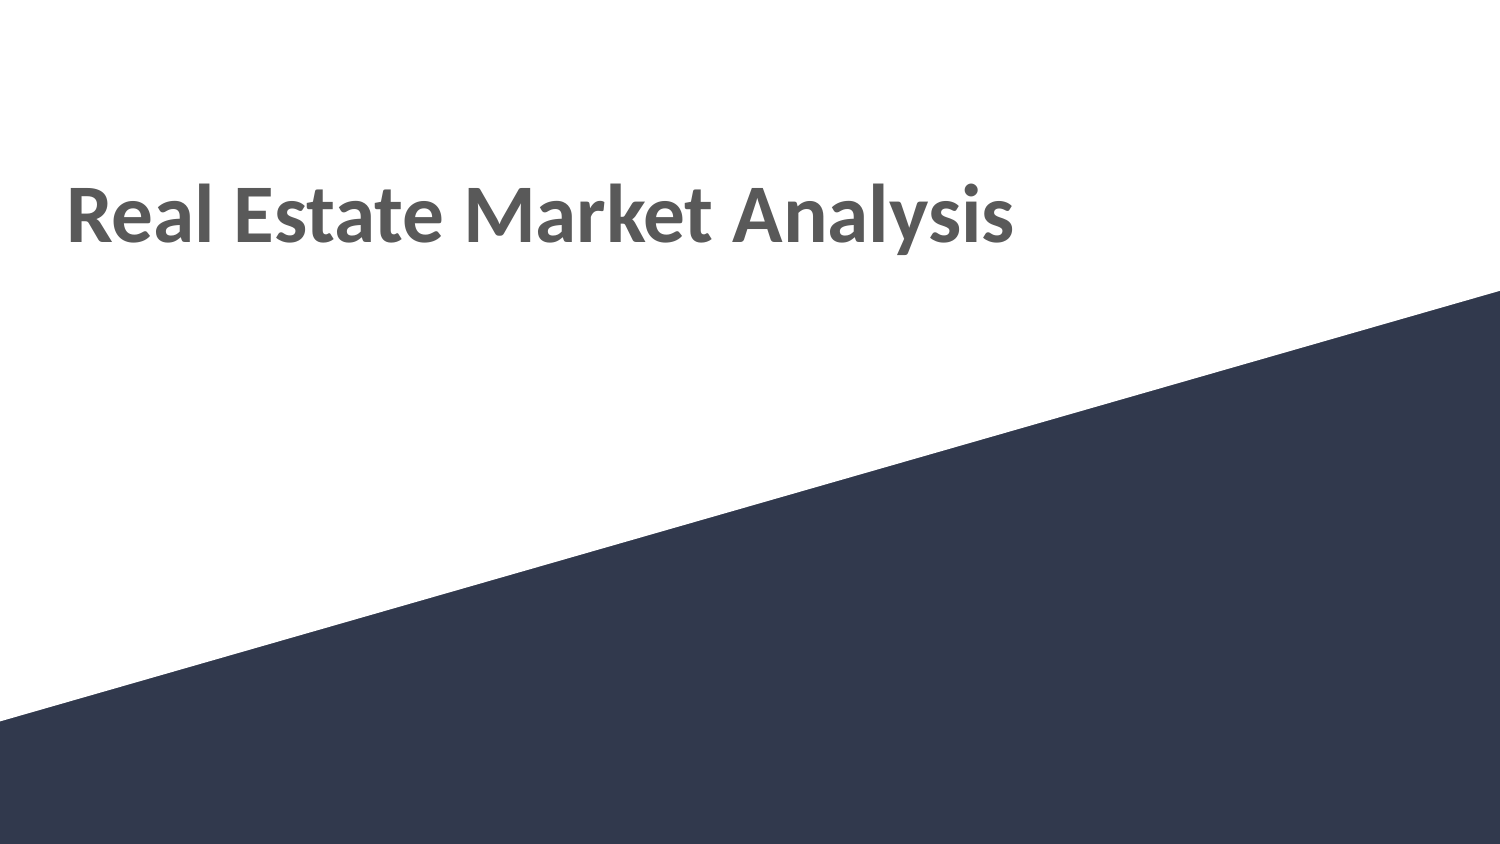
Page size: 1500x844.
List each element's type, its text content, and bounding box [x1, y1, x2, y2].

title Real Estate Market Analysis [51, 164, 1449, 376]
